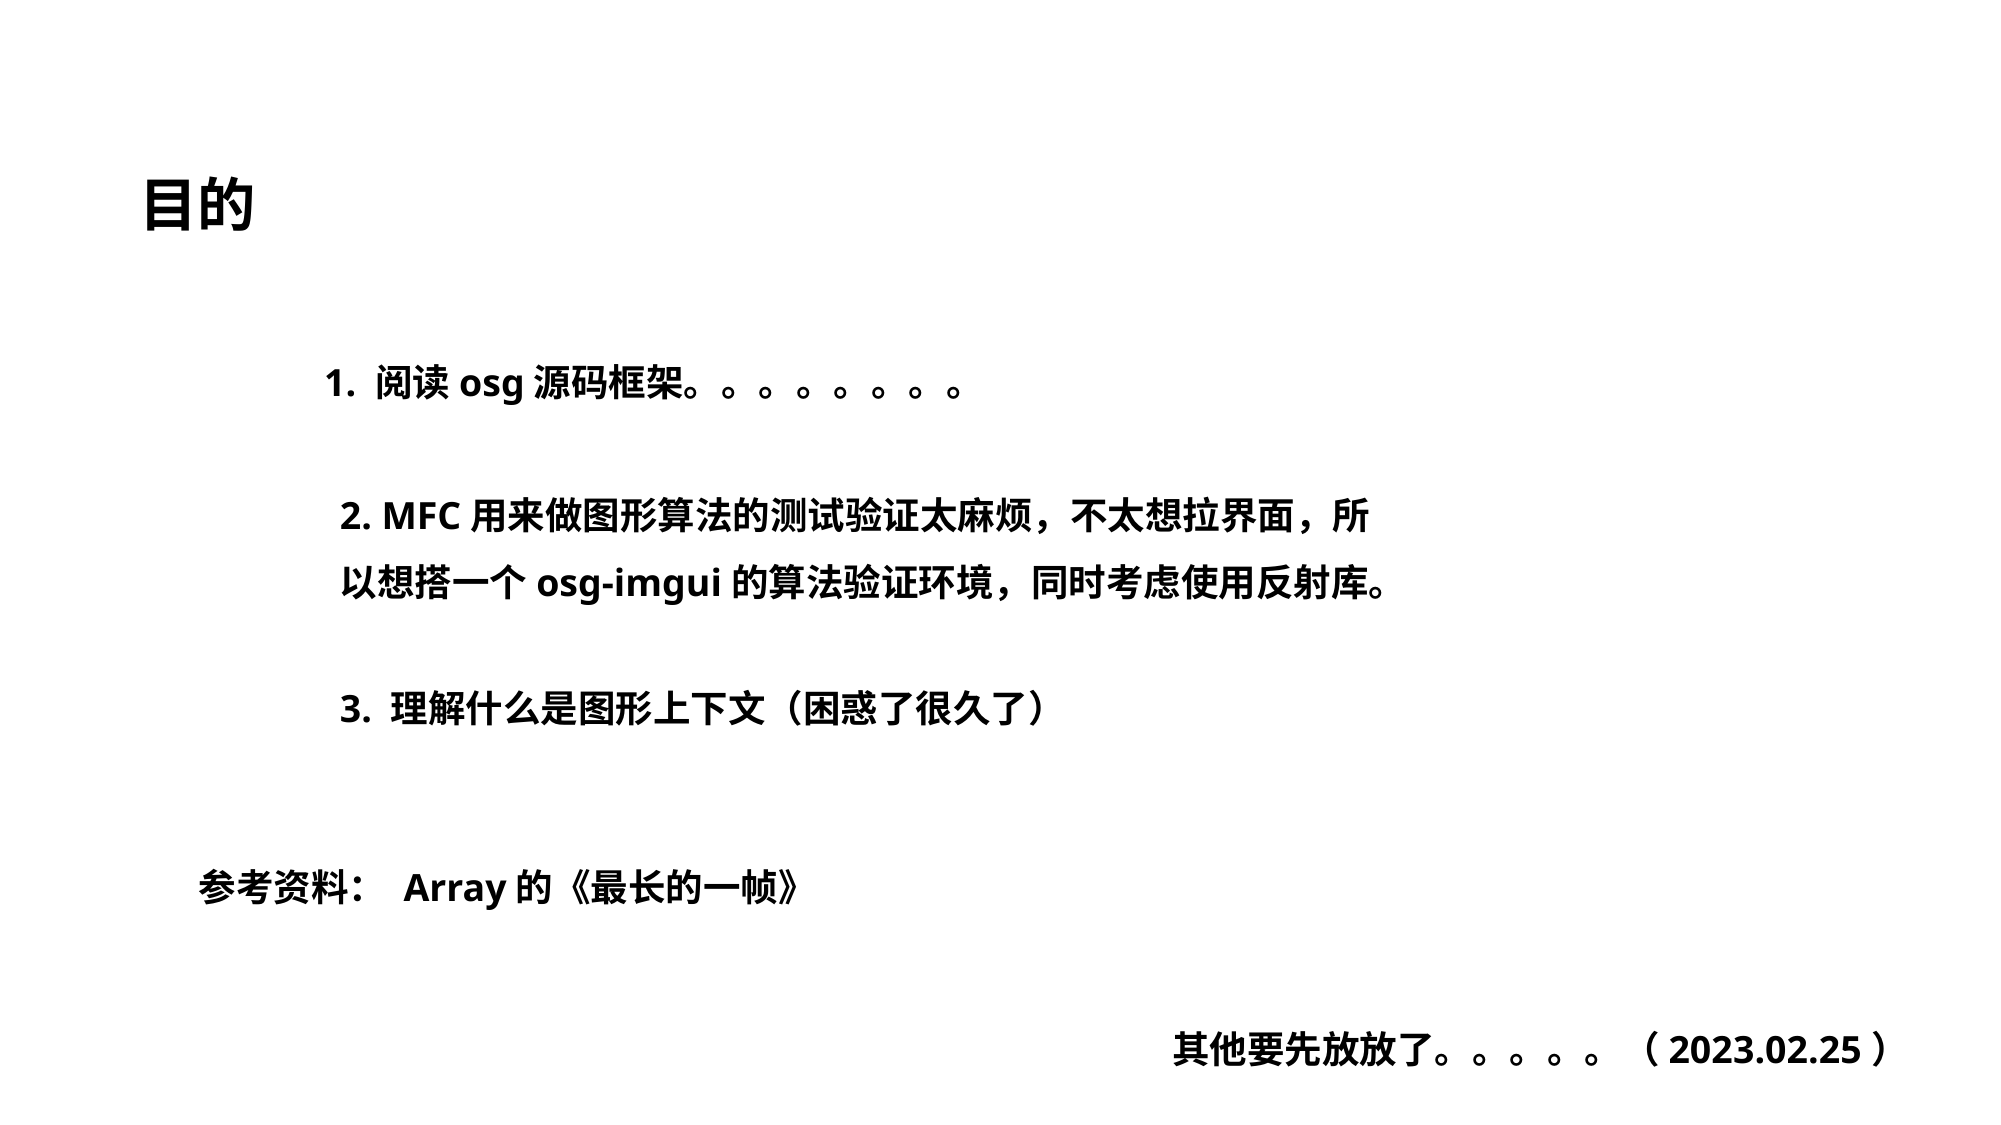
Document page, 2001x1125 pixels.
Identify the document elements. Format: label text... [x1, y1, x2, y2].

text_box 3. 理解什么是图形上下文（困惑了很久了） [324, 654, 1325, 738]
text_box 1. 阅读osg源码框架。。。。。。。。 [309, 351, 999, 412]
text_box 参考资料： Array的《最长的一帧》 [183, 856, 831, 916]
text_box 目的 [124, 160, 271, 245]
text_box 其他要先放放了。。。。。（2023.02.25） [1157, 1018, 1924, 1079]
text_box 2. MFC用来做图形算法的测试验证太麻烦，不太想拉界面，所以想搭一个osg-imgui的算法验证环境，同时考虑使用反射库。 [324, 461, 1412, 612]
